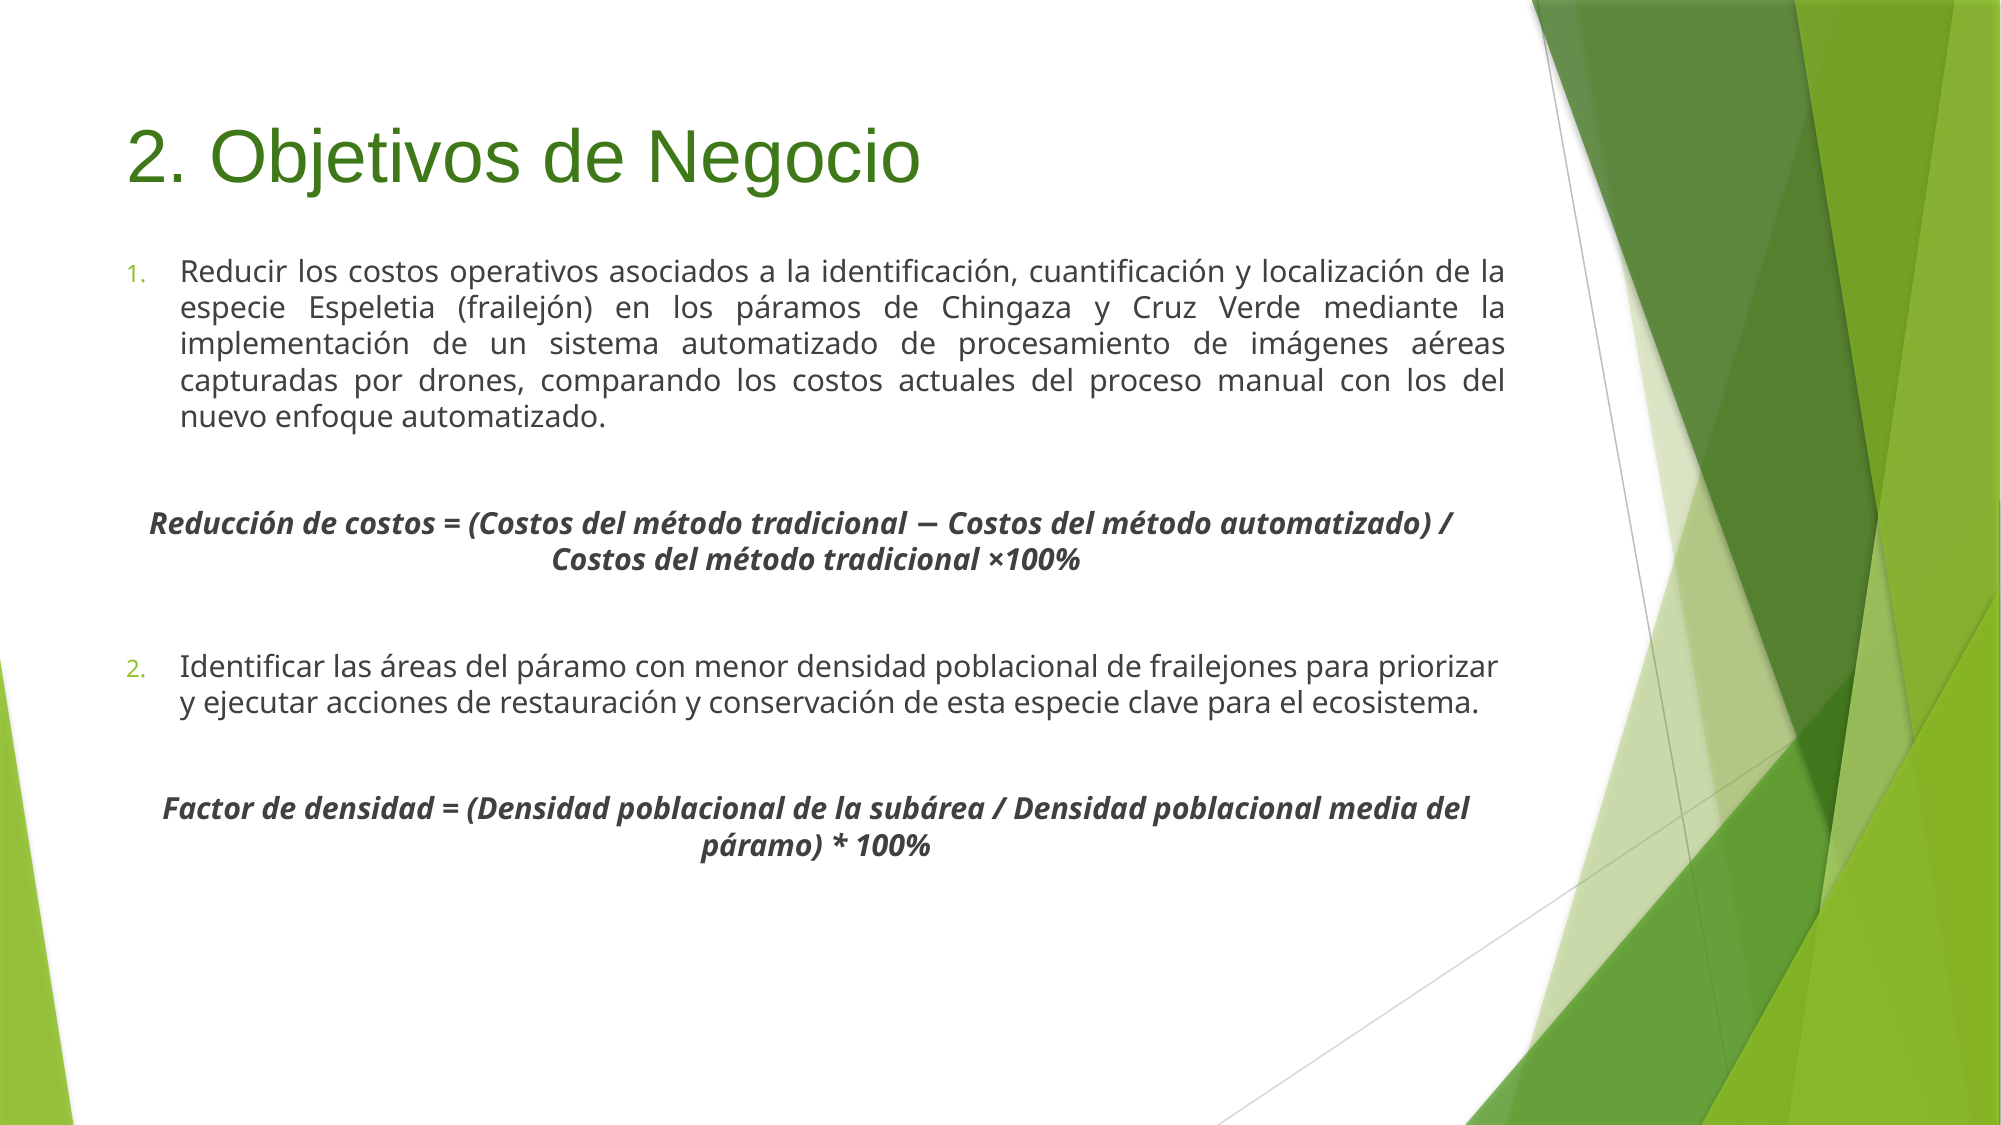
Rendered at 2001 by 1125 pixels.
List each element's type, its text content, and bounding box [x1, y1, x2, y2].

title 2. Objetivos de Negocio [111, 99, 1522, 244]
list Reducir los costos operativos asociados a la identificación, cuantificación y localización de la especie Espeletia (frailejón) en los páramos de Chingaza y Cruz Verde mediante la implementación de un sistema automatizado de procesamiento de imágenes aéreas capturadas por drones, comparando los costos actuales del proceso manual con los del nuevo enfoque automatizado. Reducción de costos = (Costos del método tradicional − Costos del método automatizado​) / Costos del método tradicional ×100% Identificar las áreas del páramo con menor densidad poblacional de frailejones para priorizar y ejecutar acciones de restauración y conservación de esta especie clave para el ecosistema. Factor de densidad = (Densidad poblacional de la subárea / Densidad poblacional media del páramo) * 100% [111, 244, 1522, 882]
